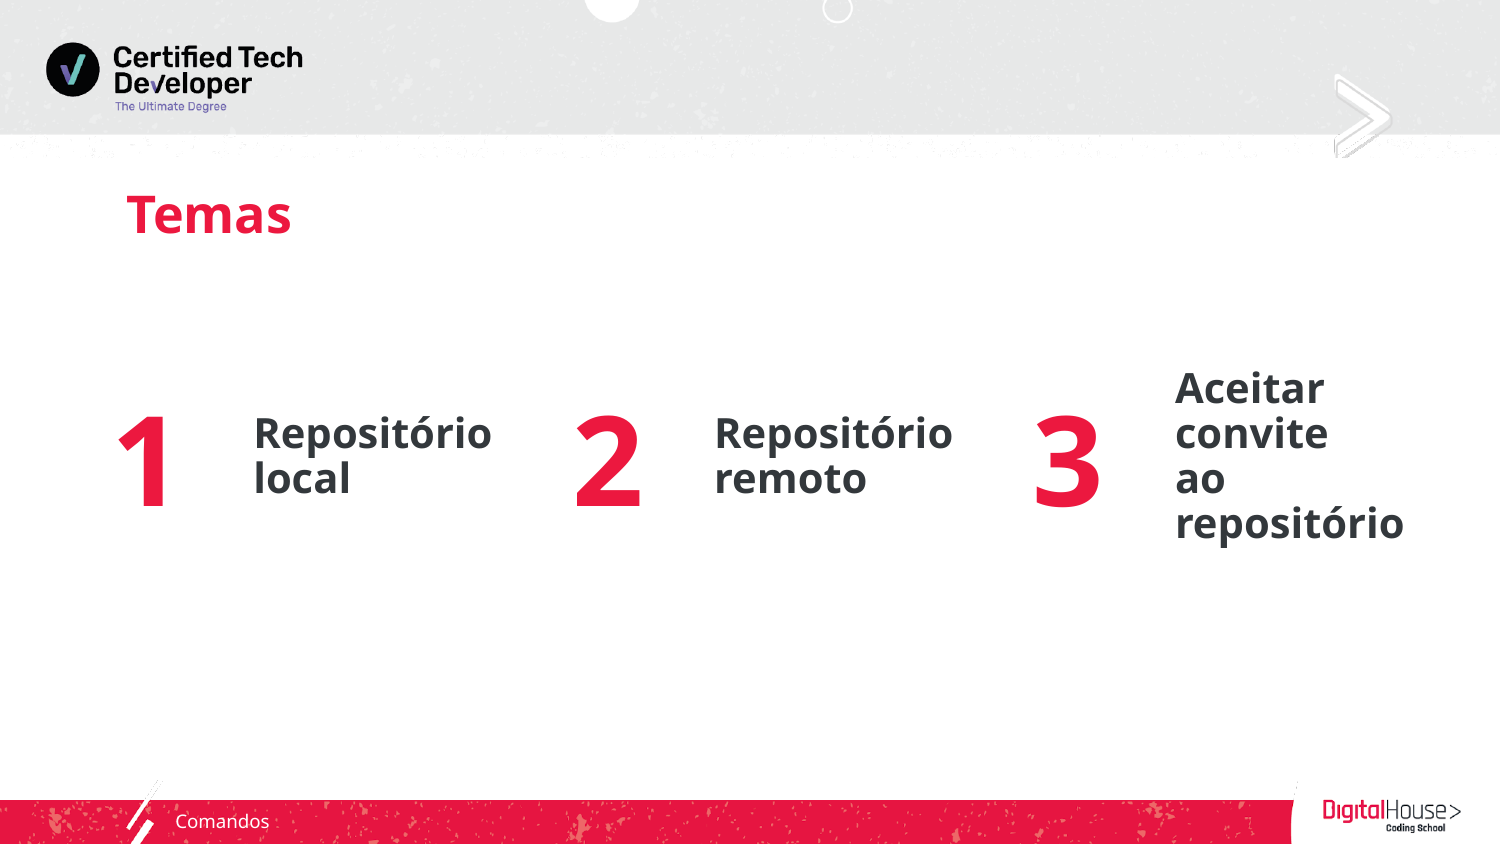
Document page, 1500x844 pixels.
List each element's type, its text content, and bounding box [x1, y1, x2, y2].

text_box Repositório local [238, 424, 557, 490]
text_box 3 [1017, 385, 1108, 547]
text_box Aceitar convite ao repositório [1159, 424, 1479, 490]
text_box 2 [557, 385, 647, 547]
text_box Repositório remoto [699, 424, 1017, 490]
text_box 1 [96, 385, 187, 547]
picture [0, 780, 1500, 844]
title Temas [111, 155, 1103, 270]
picture [0, 0, 1500, 158]
